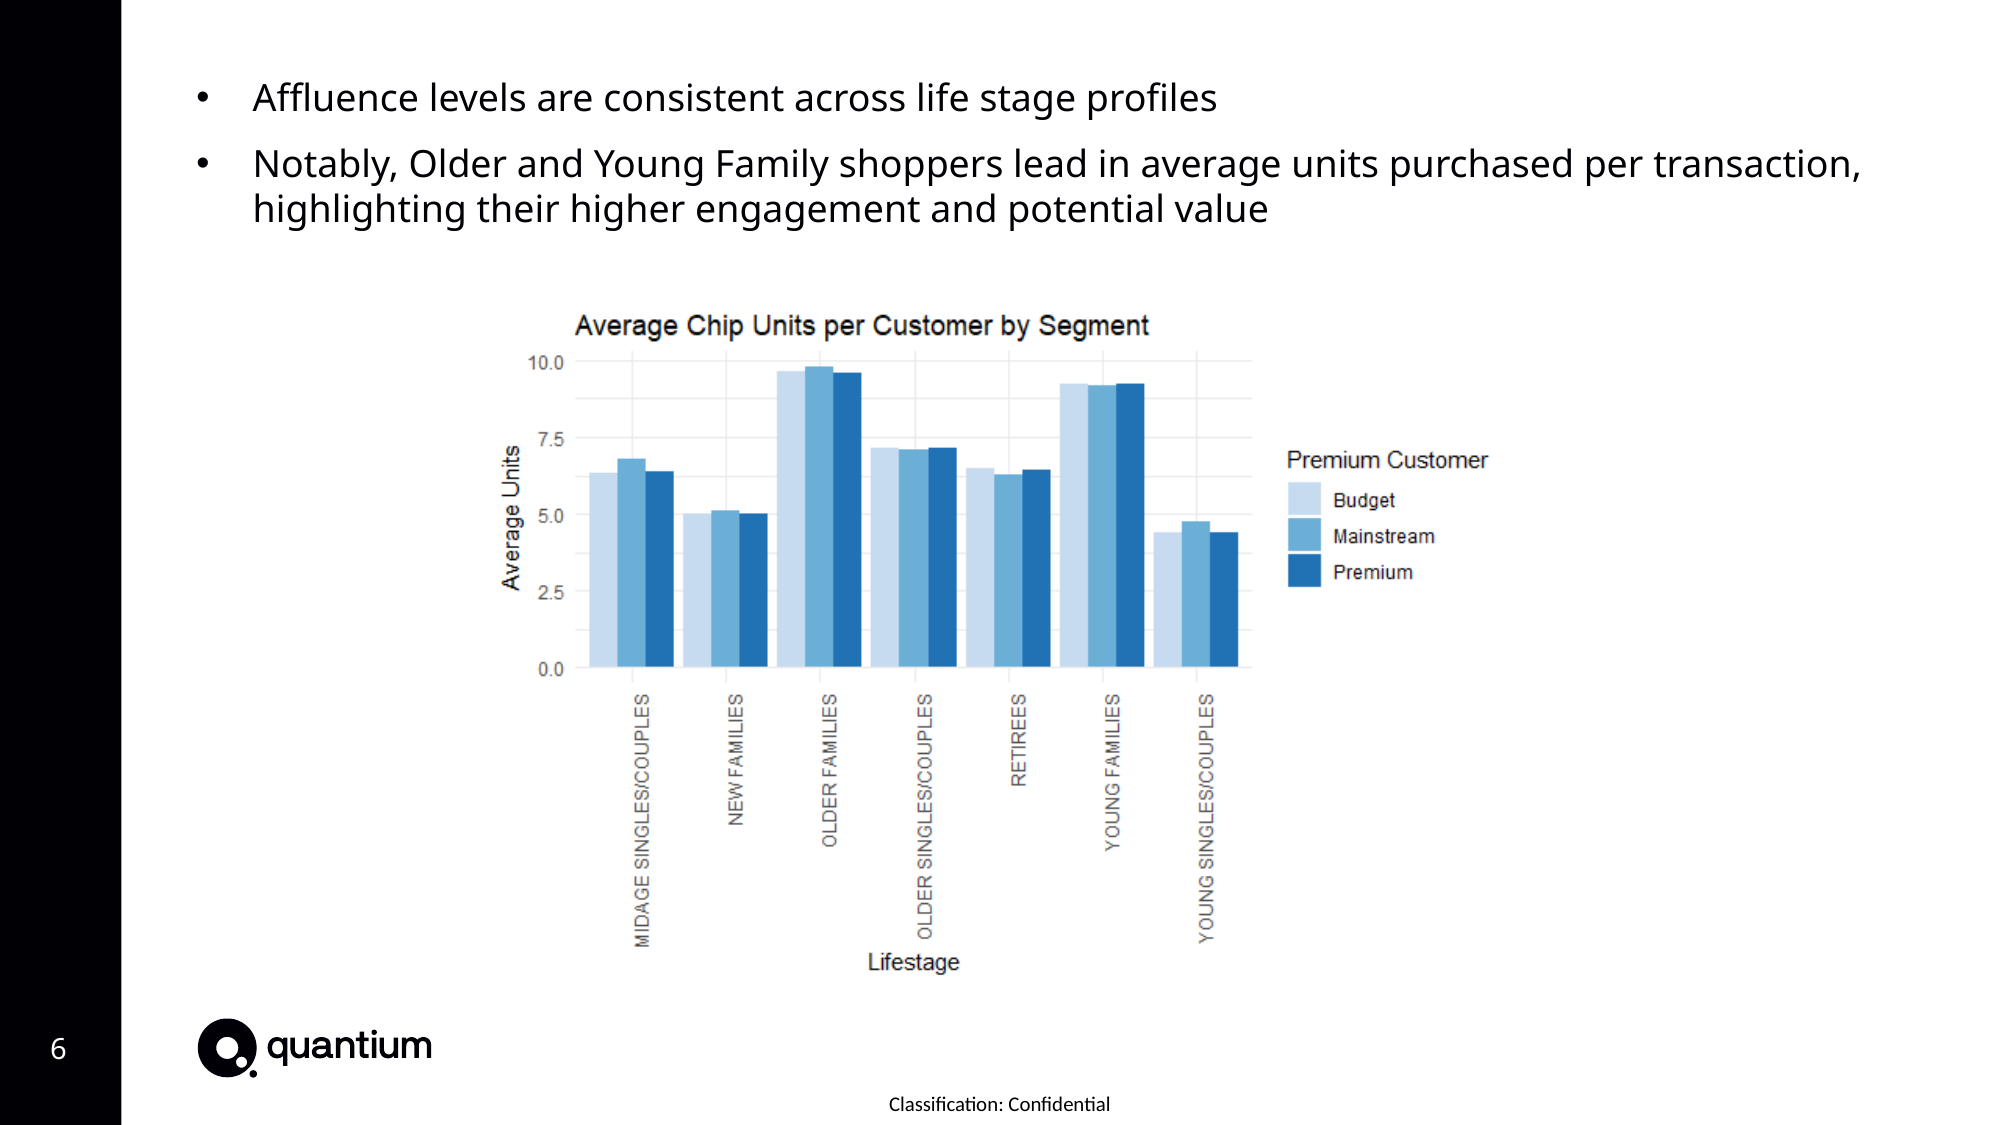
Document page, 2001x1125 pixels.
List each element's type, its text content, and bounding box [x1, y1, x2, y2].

picture [488, 301, 1512, 986]
list Affluence levels are consistent across life stage profiles Notably, Older and Young Family shoppers lead in average units purchased per transaction, highlighting their higher engagement and potential value [196, 74, 1916, 254]
